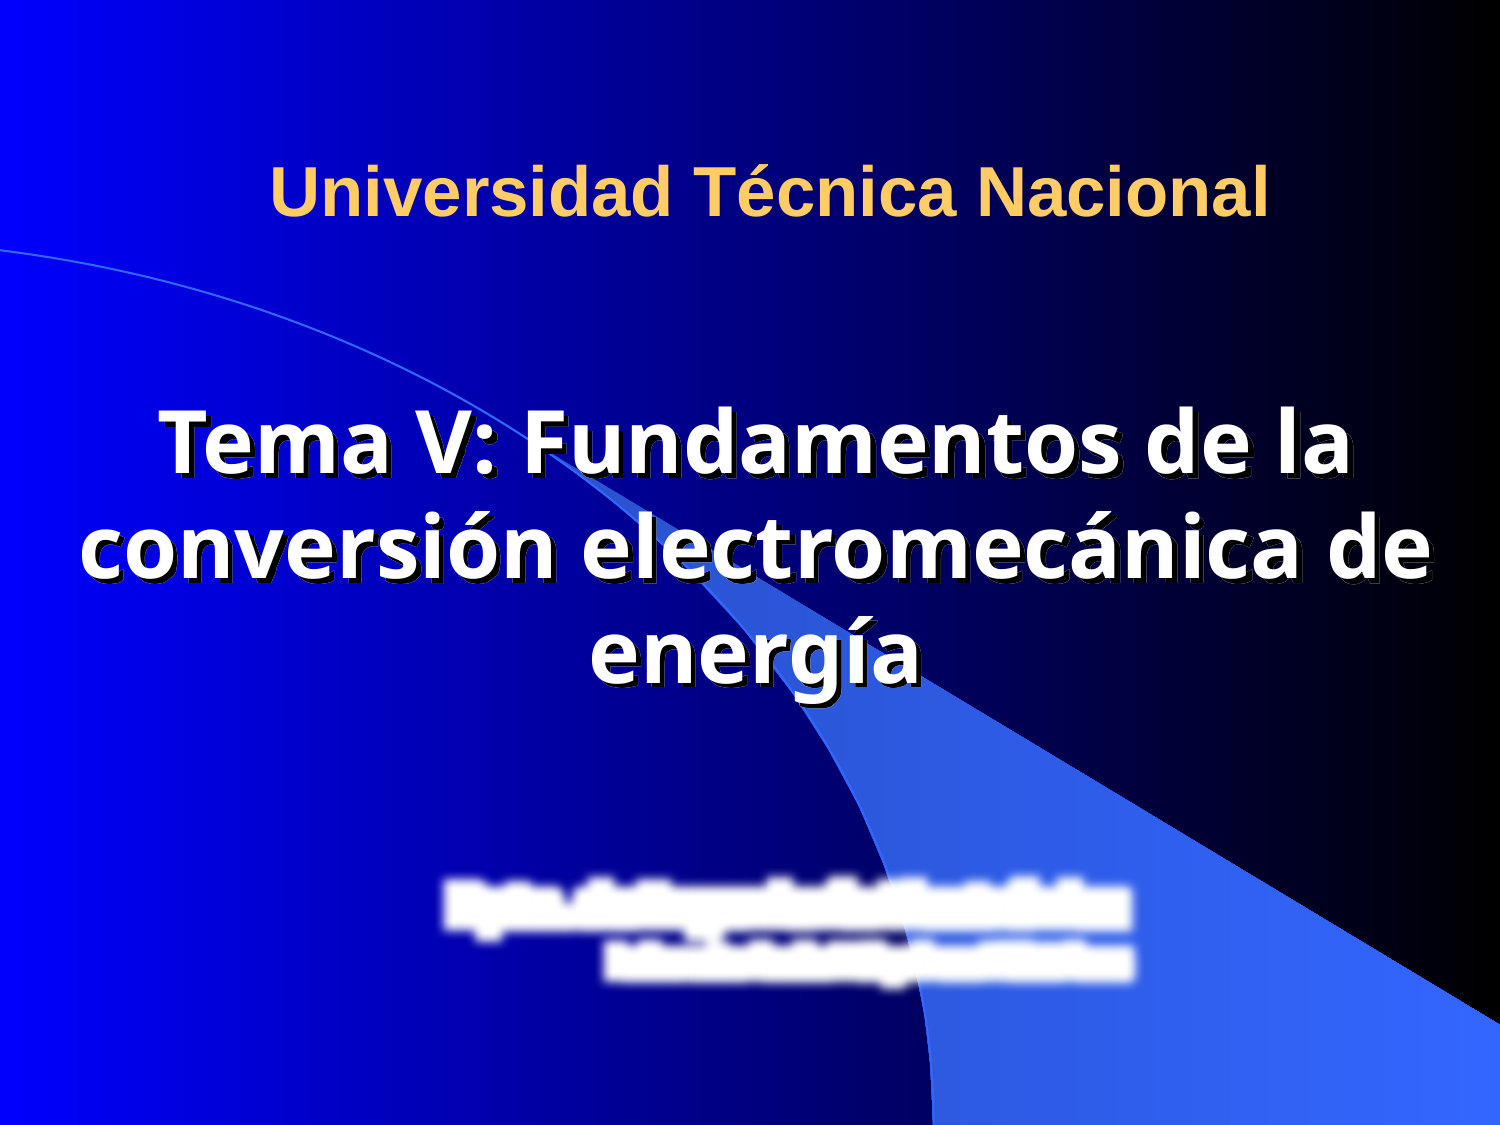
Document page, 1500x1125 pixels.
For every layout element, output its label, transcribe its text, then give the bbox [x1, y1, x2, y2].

text_box Dpto. de Ingeniería Electrónica Laboratorio de Máquinas Eléctricas [395, 869, 1140, 985]
text_box Tema V: Fundamentos de la conversión electromecánica de energía [49, 450, 1463, 638]
text_box Universidad Técnica Nacional [254, 138, 1287, 239]
